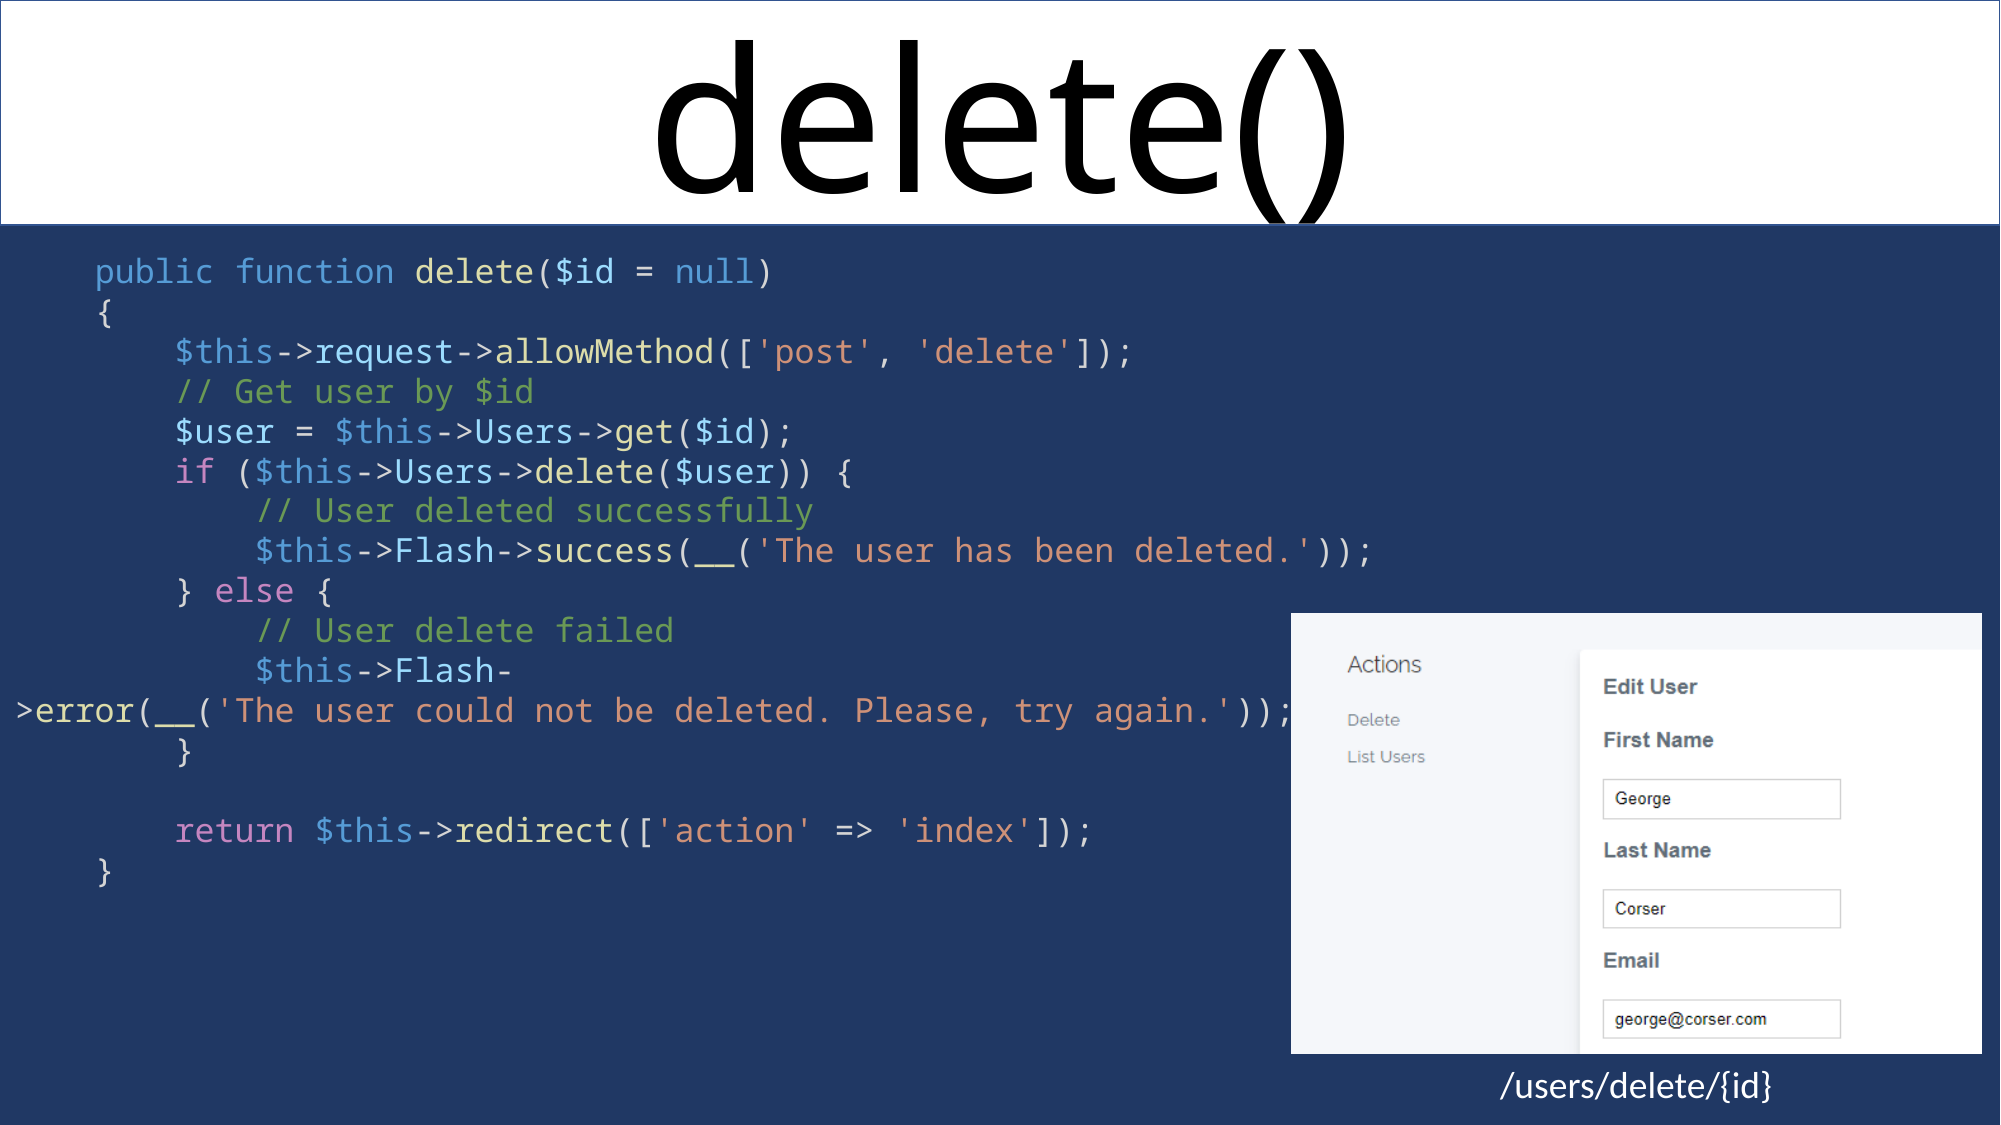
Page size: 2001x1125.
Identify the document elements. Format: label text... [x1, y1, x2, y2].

picture [1291, 613, 1982, 1055]
text_box /users/delete/{id} [1161, 1054, 2000, 1114]
text_box delete() [0, 0, 2000, 226]
text_box public function delete($id = null) { $this->request->allowMethod(['post', 'delete']); // Get user by $id $user = $this->Users->get($id); if ($this->Users->delete($user)) { // User deleted successfully $this->Flash->success(__('The user has been deleted.')); } else { // User delete failed $this->Flash->error(__('The user could not be deleted. Please, try again.')); } return $this->redirect(['action' => 'index']); } [0, 242, 1588, 897]
